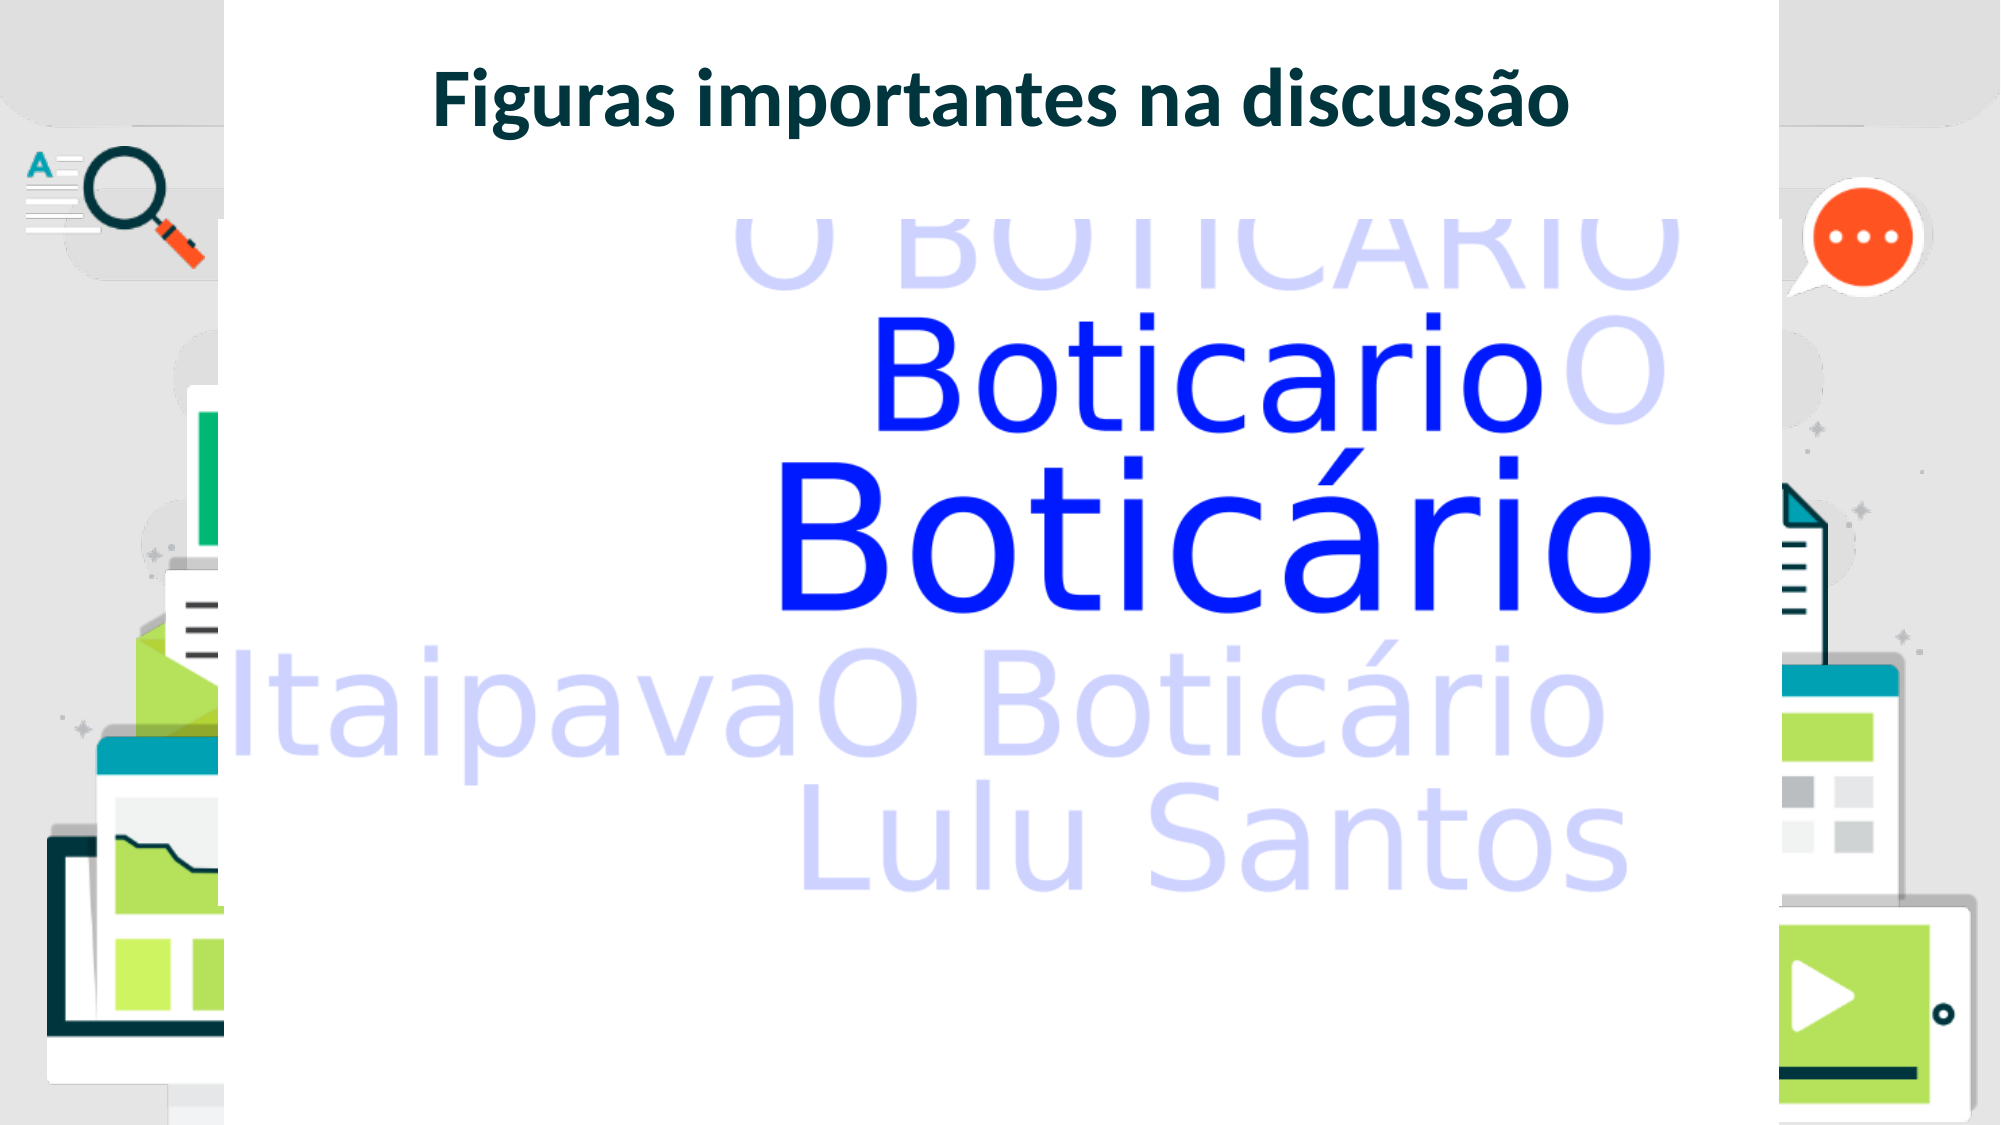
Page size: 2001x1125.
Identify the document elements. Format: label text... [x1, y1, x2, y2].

picture [0, 0, 2001, 1125]
text_box Figuras importantes na discussão [224, 0, 1781, 199]
